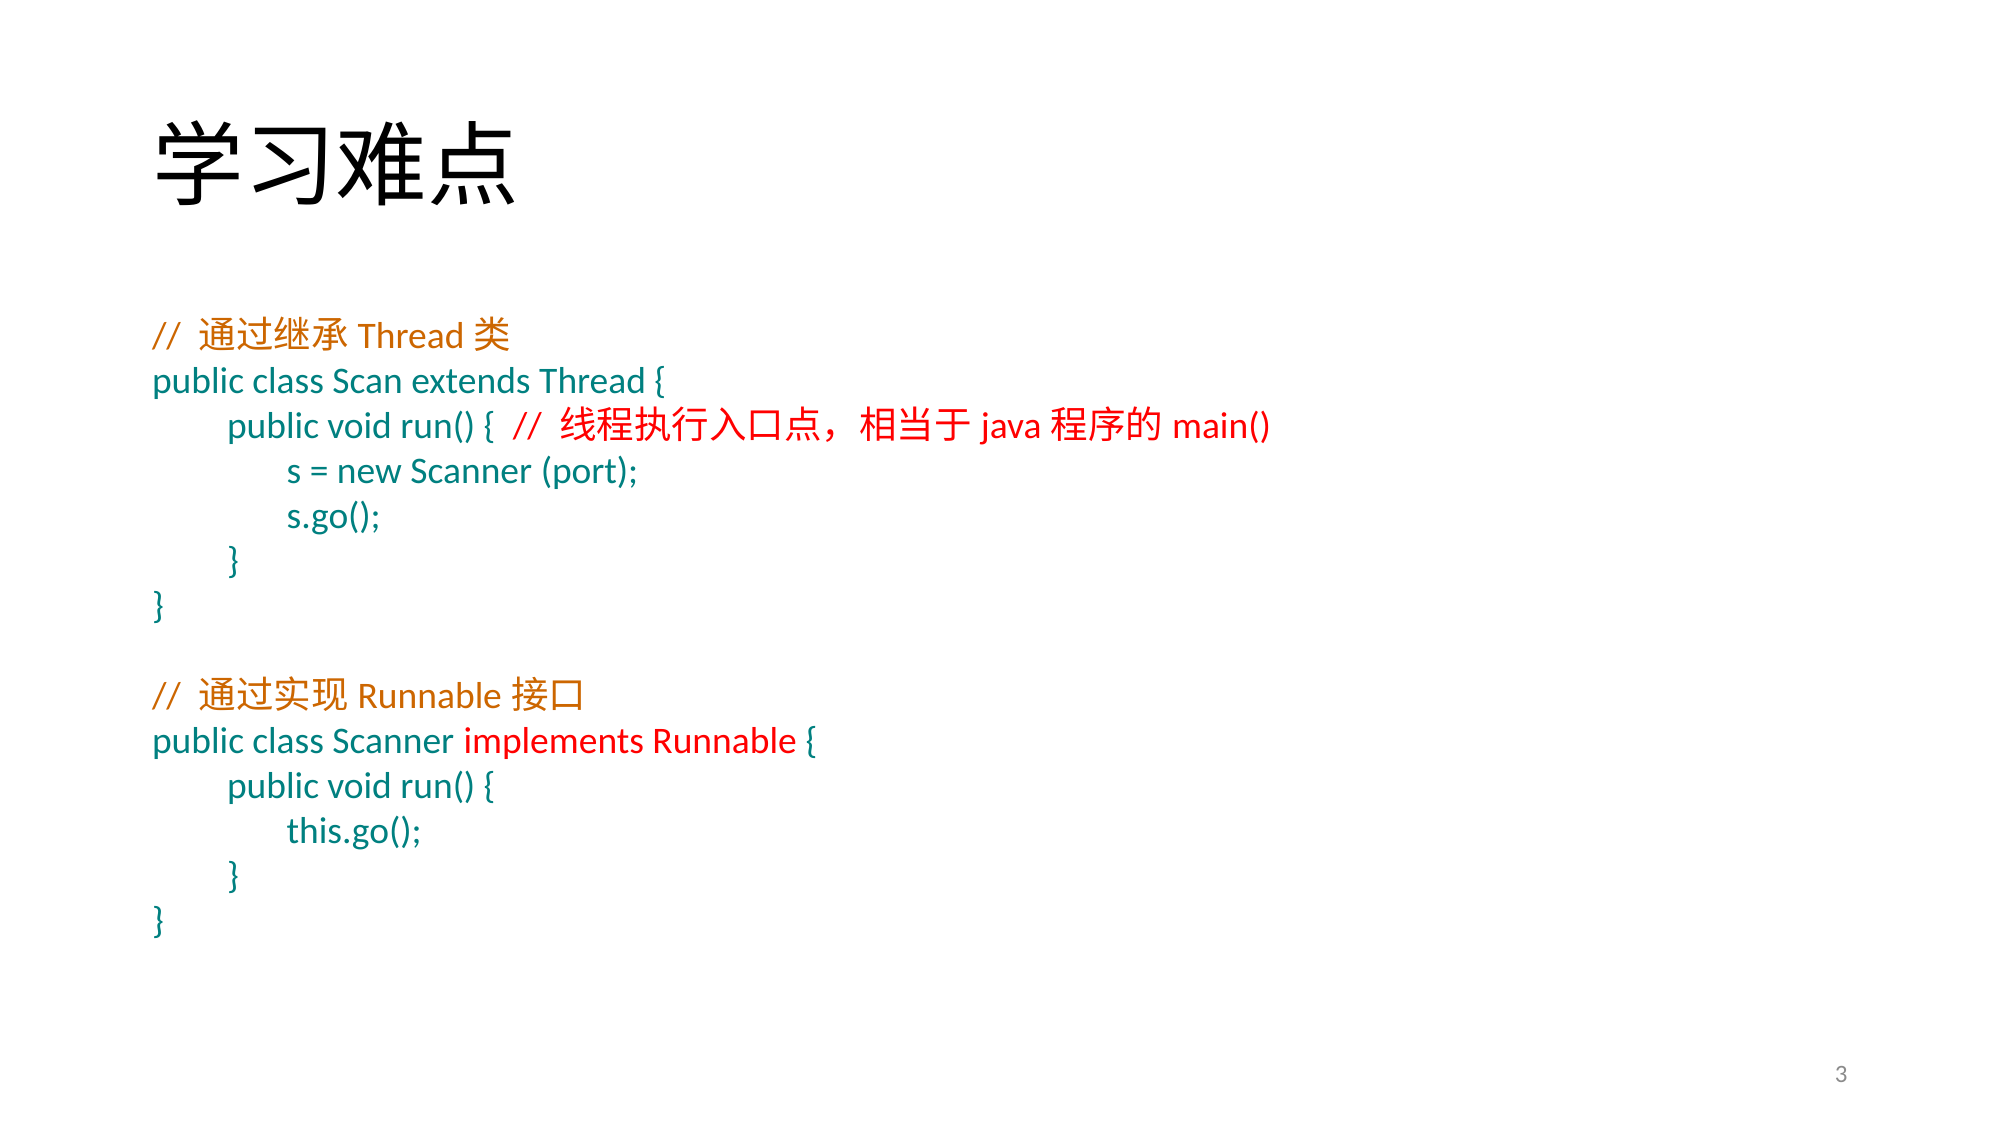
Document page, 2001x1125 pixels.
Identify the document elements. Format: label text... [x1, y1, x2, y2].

text_box // 通过继承Thread类 public class Scan extends Thread { public void run() { // 线程执行入口点，相当于java程序的main() s = new Scanner (port); s.go(); } } // 通过实现Runnable接口 public class Scanner implements Runnable { public void run() { this.go(); } } [137, 304, 1313, 949]
slide_number 3 [1412, 1042, 1863, 1103]
title 学习难点 [137, 59, 1863, 278]
